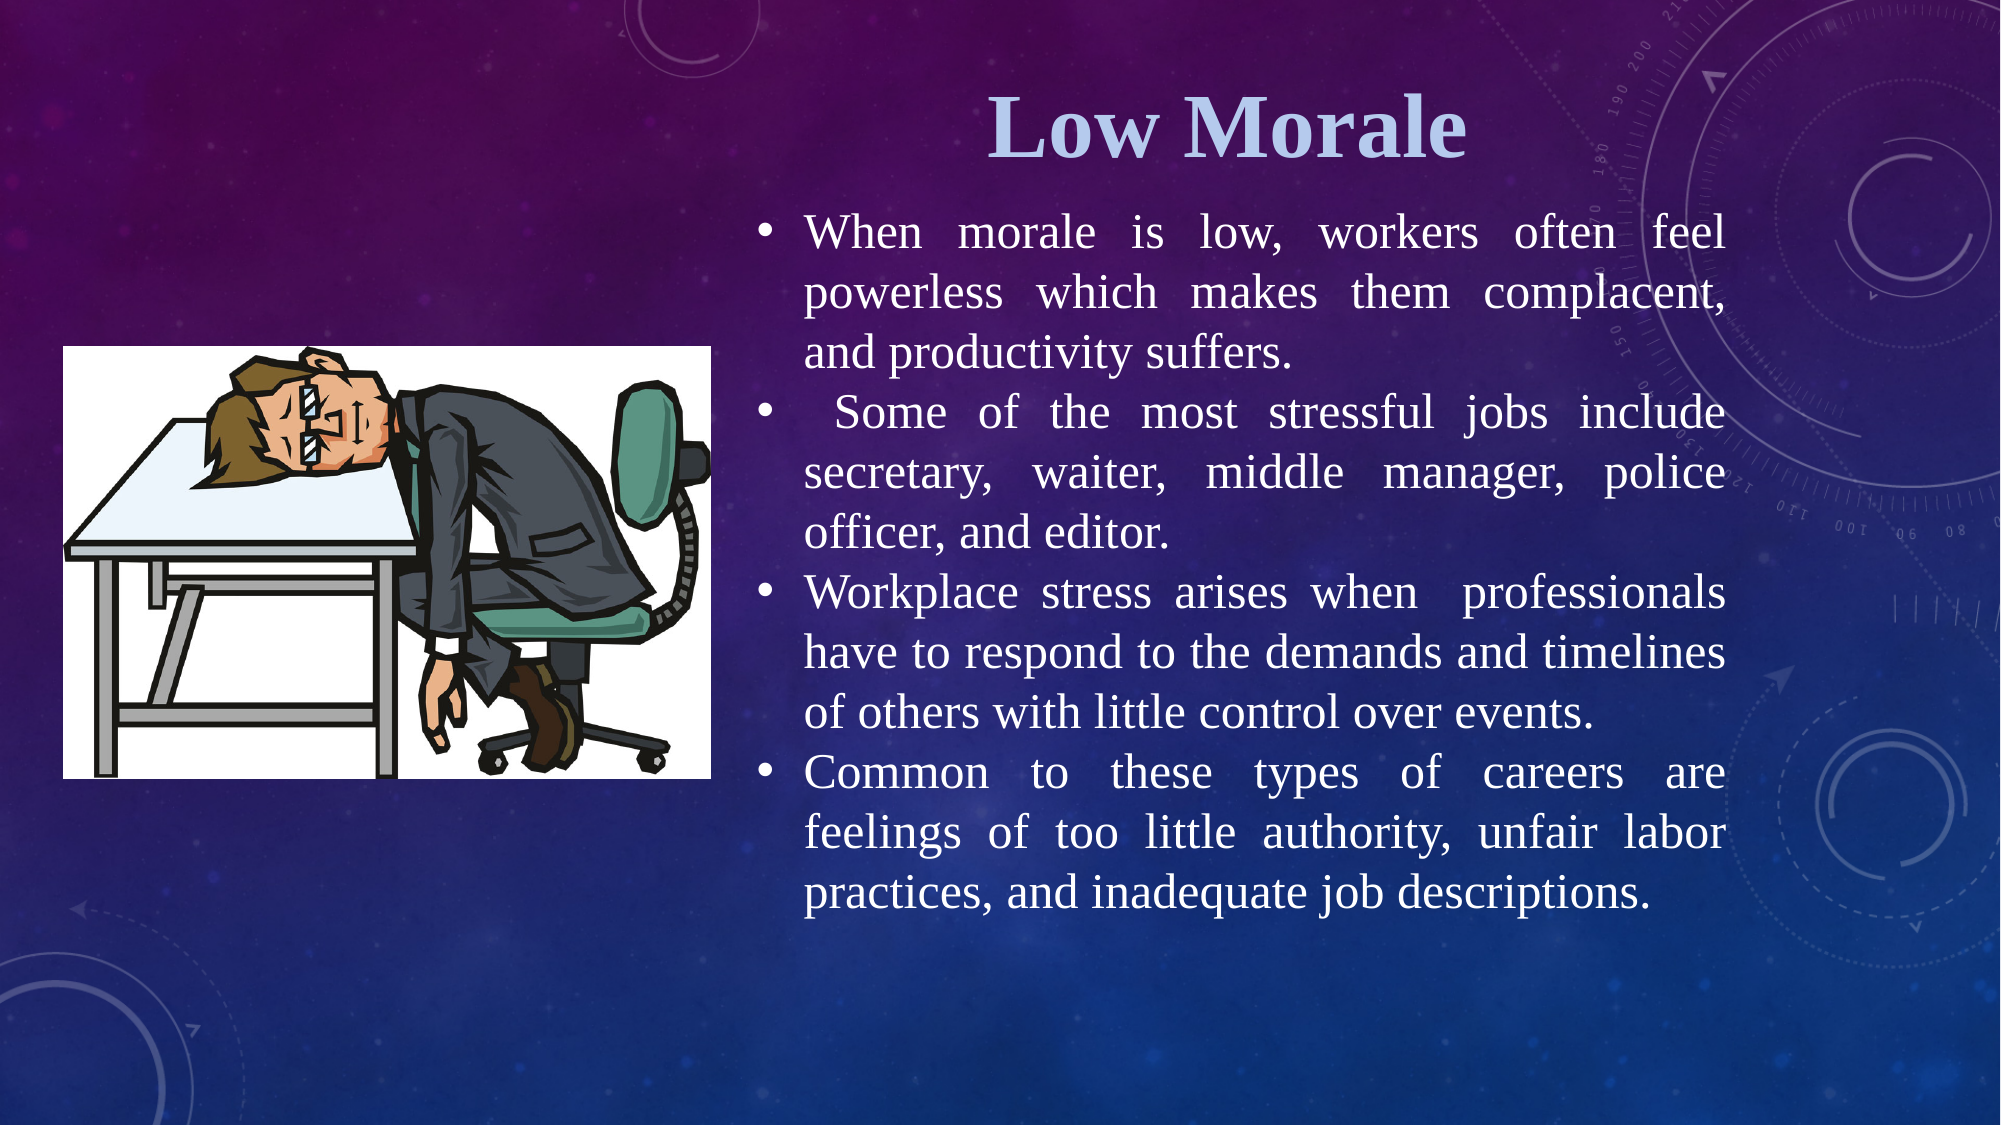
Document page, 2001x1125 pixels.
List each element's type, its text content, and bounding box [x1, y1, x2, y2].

text_box Low Morale [972, 58, 1512, 183]
picture [0, 0, 2001, 1125]
text_box When morale is low, workers often feel powerless which makes them complacent, and productivity suffers. Some of the most stressful jobs include secretary, waiter, middle manager, police officer, and editor. Workplace stress arises when professionals have to respond to the demands and timelines of others with little control over events. Common to these types of careers are feelings of too little authority, unfair labor practices, and inadequate job descriptions. [741, 191, 1742, 927]
